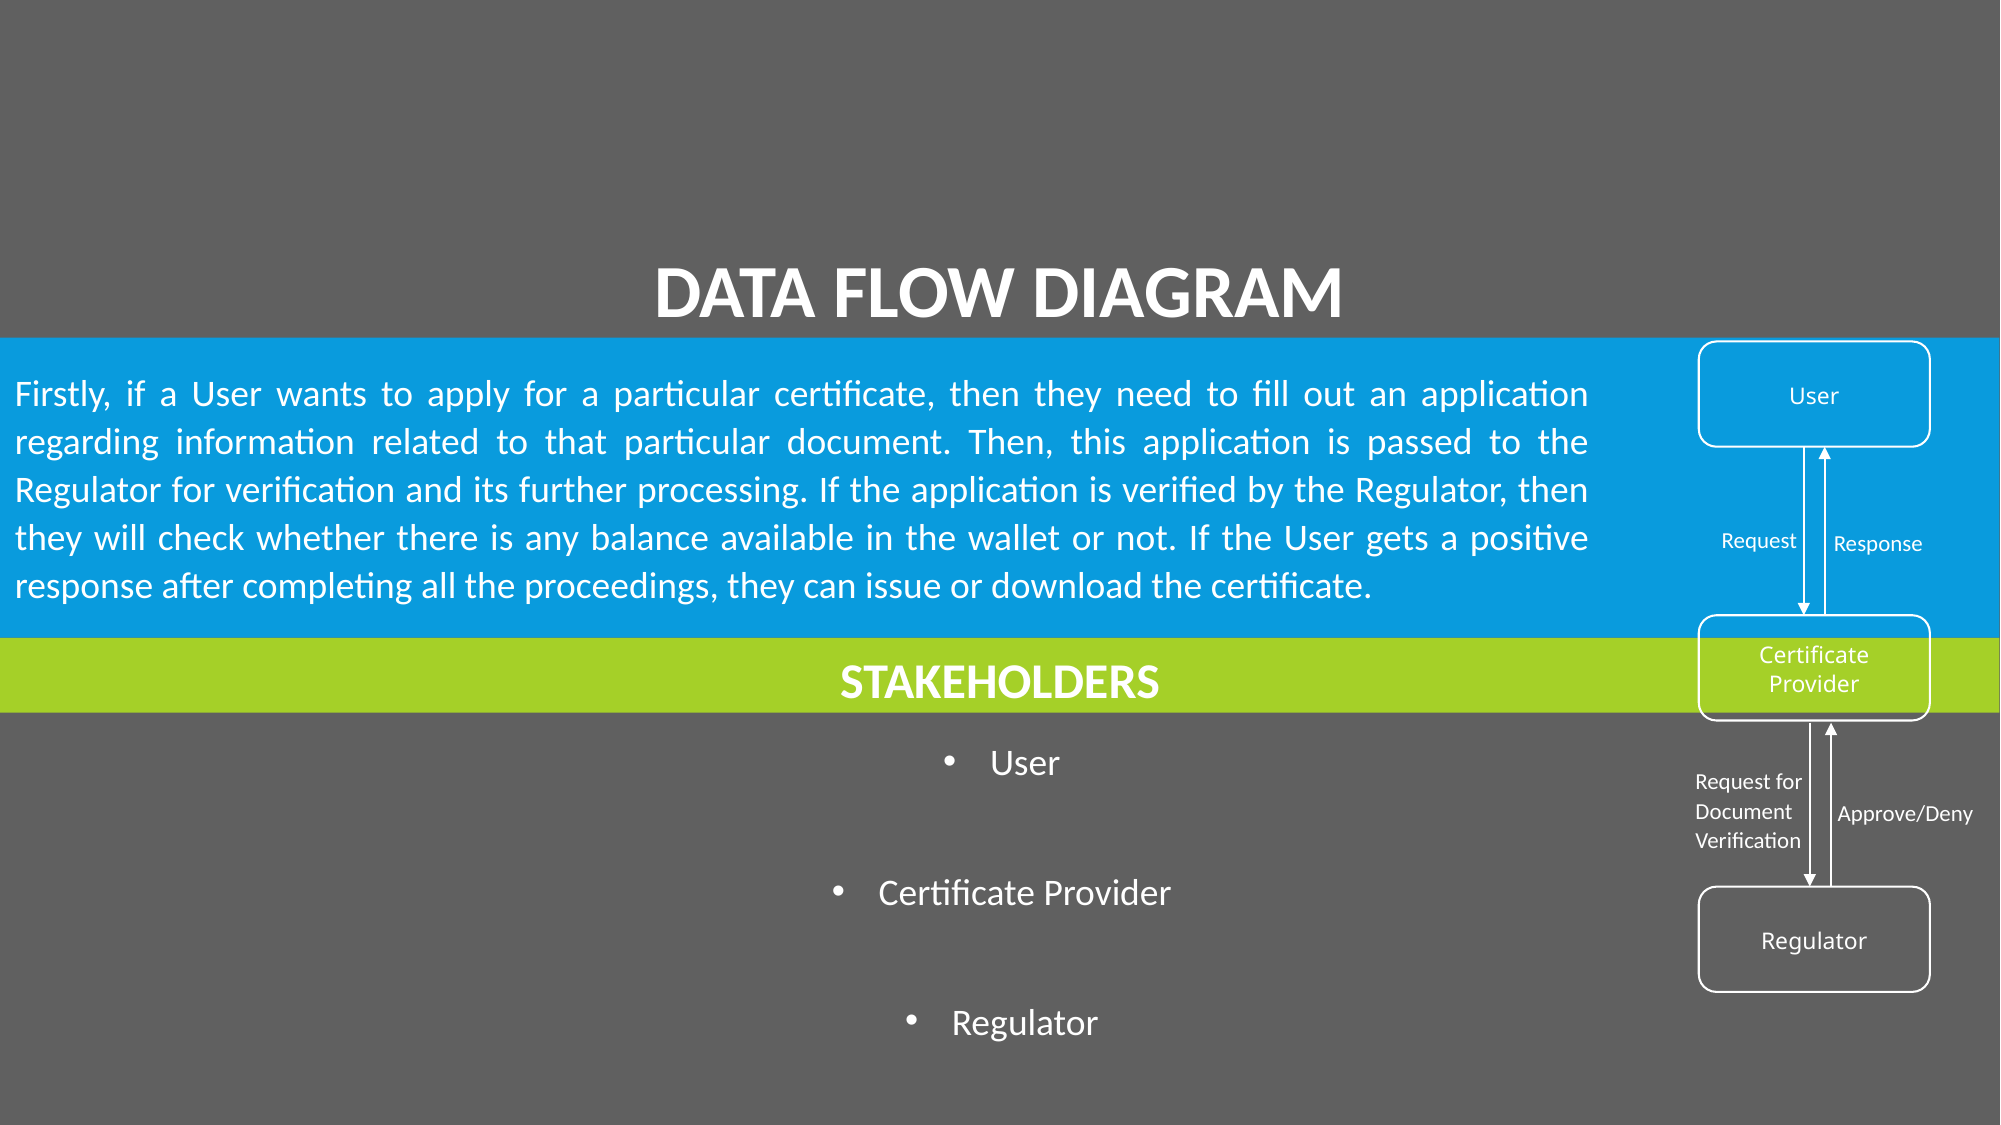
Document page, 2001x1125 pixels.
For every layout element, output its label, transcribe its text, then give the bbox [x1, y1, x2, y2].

text_box Firstly, if a User wants to apply for a particular certificate, then they need to fill out an application regarding information related to that particular document. Then, this application is passed to the Regulator for verification and its further processing. If the application is verified by the Regulator, then they will check whether there is any balance available in the wallet or not. If the User gets a positive response after completing all the proceedings, they can issue or download the certificate. [0, 358, 1606, 614]
text_box STAKEHOLDERS [497, 640, 1503, 716]
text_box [1680, 341, 2000, 993]
text_box User Certificate Provider Regulator [0, 727, 2000, 1050]
text_box DATA FLOW DIAGRAM [0, 235, 2000, 341]
